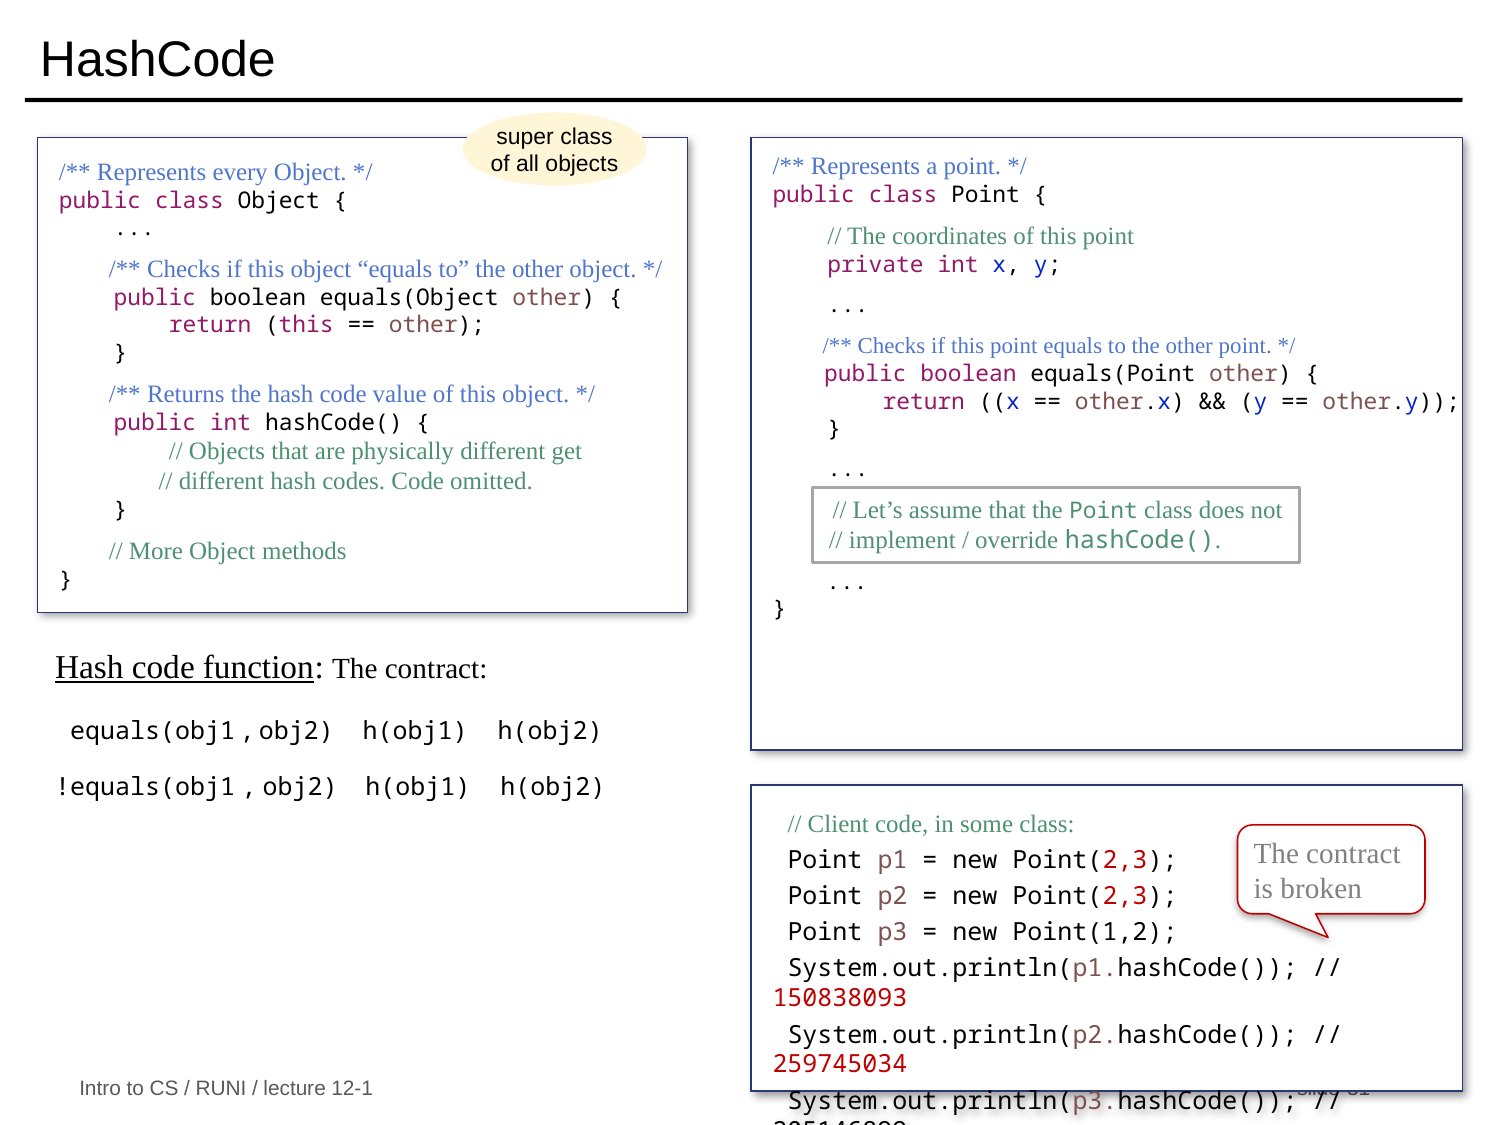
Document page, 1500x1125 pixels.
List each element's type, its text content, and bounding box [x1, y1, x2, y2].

text_box The contract is broken [1236, 824, 1426, 939]
text_box /** Represents a point. */ public class Point { // The coordinates of this point private int x, y; ... /** Checks if this point equals to the other point. */ public boolean equals(Point other) { return ((x == other.x) && (y == other.y)); } ... // Let’s assume that the Point class does not // implement / override hashCode(). ... } [751, 137, 1463, 750]
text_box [37, 112, 688, 613]
text_box [812, 487, 1300, 563]
text_box // Client code, in some class: Point p1 = new Point(2,3); Point p2 = new Point(2,3); Point p3 = new Point(1,2); System.out.println(p1.hashCode()); // 150838093 System.out.println(p2.hashCode()); // 259745034 System.out.println(p3.hashCode()); // 205146899 [751, 785, 1463, 1091]
title HashCode [24, 12, 1463, 100]
